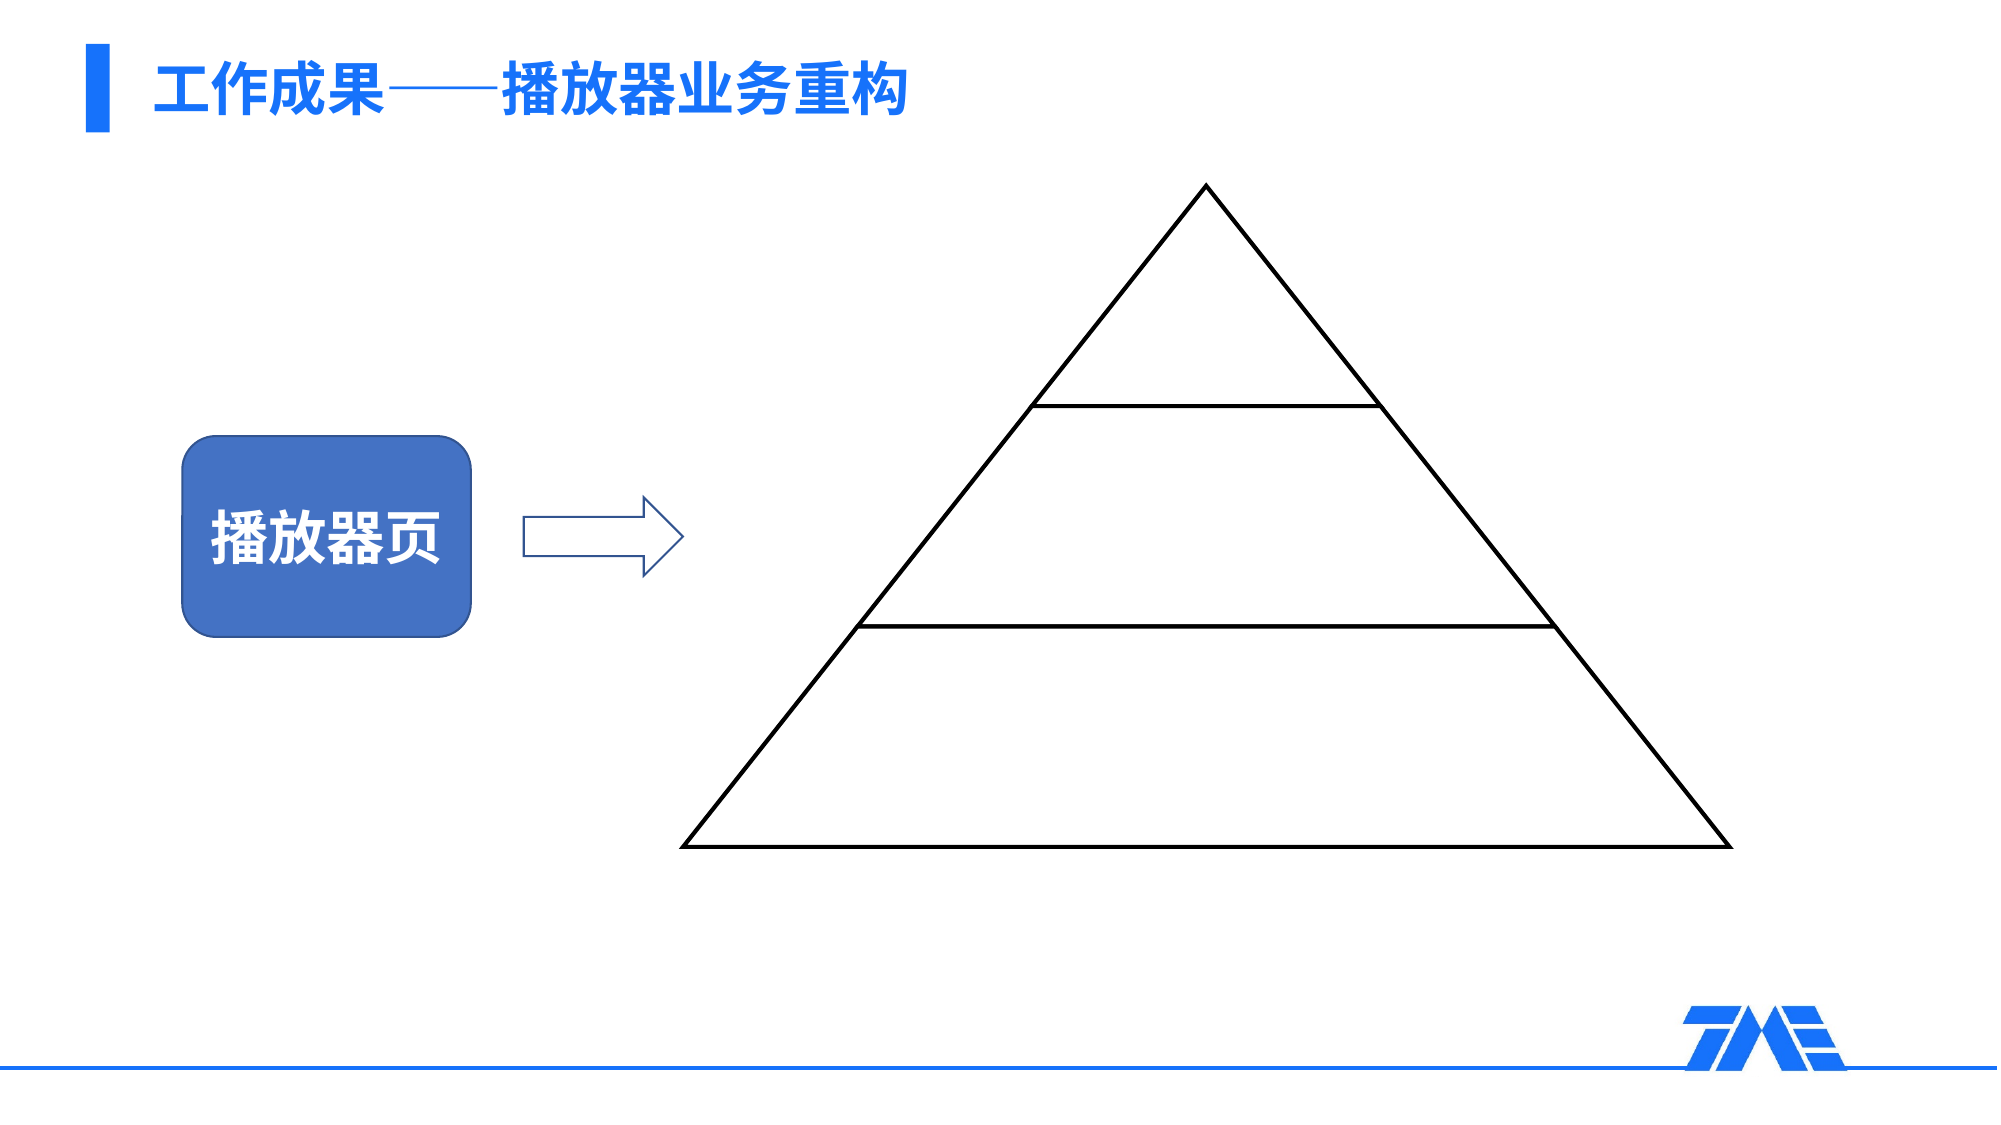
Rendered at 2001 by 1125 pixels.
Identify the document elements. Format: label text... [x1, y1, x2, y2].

title 工作成果——播放器业务重构 [137, 0, 1858, 193]
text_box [683, 185, 1730, 847]
picture [1664, 998, 1858, 1077]
text_box 播放器页 [181, 435, 472, 638]
text_box [522, 494, 683, 579]
